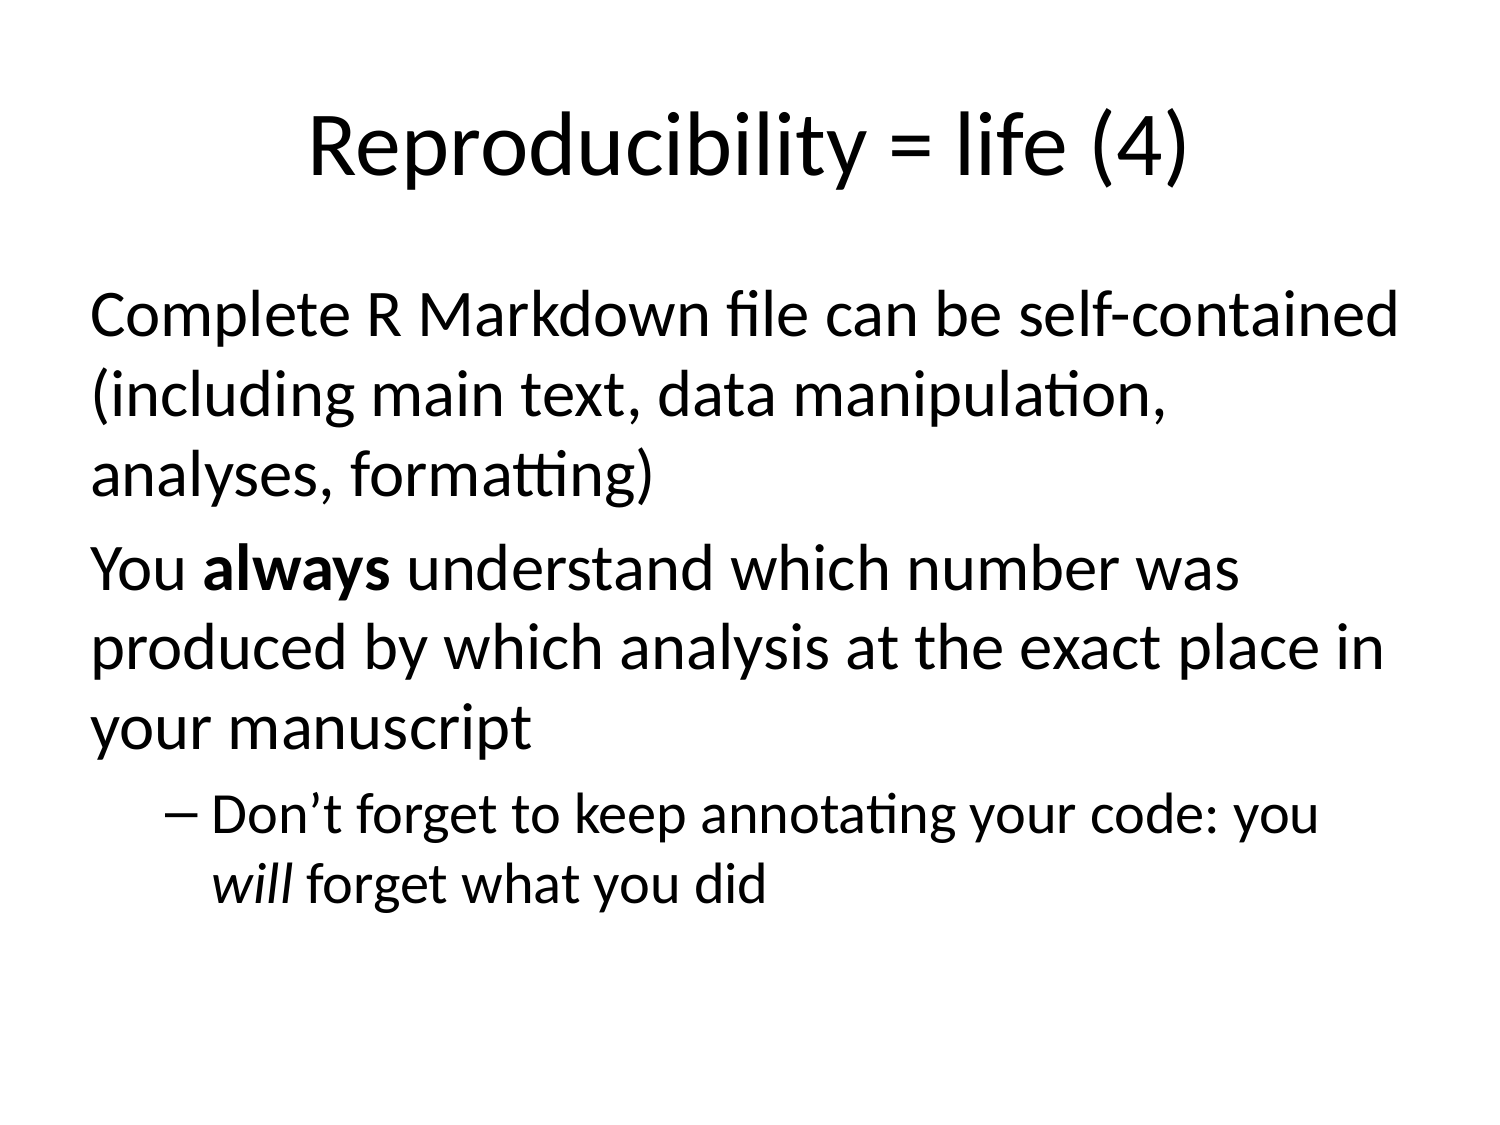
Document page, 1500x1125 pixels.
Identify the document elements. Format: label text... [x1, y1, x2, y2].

title Reproducibility = life (4) [75, 45, 1425, 233]
list Complete R Markdown file can be self-contained (including main text, data manipulation, analyses, formatting) You always understand which number was produced by which analysis at the exact place in your manuscript Don’t forget to keep annotating your code: you will forget what you did [75, 262, 1425, 1005]
